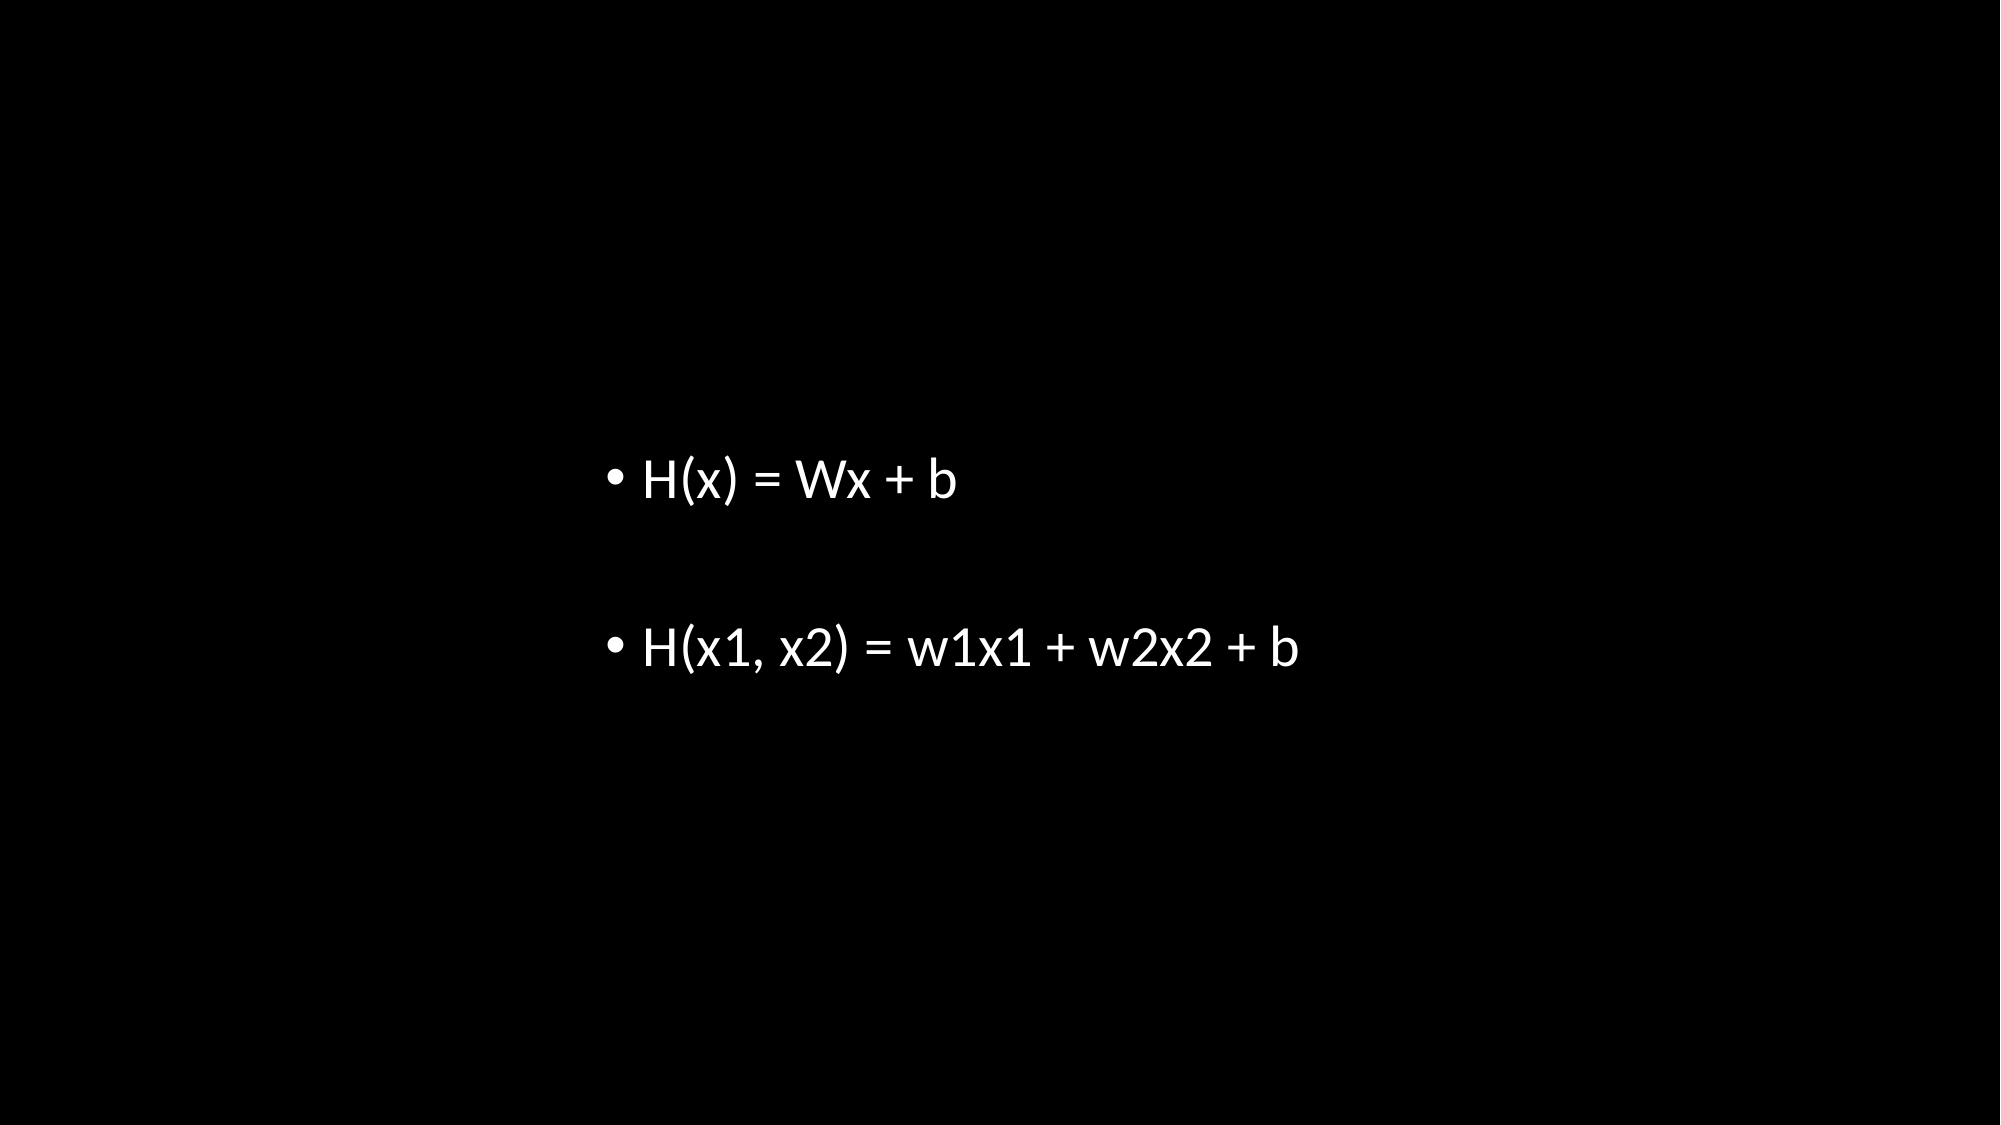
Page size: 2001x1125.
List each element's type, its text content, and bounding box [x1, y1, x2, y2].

list H(x) = Wx + b H(x1, x2) = w1x1 + w2x2 + b [590, 440, 2000, 714]
